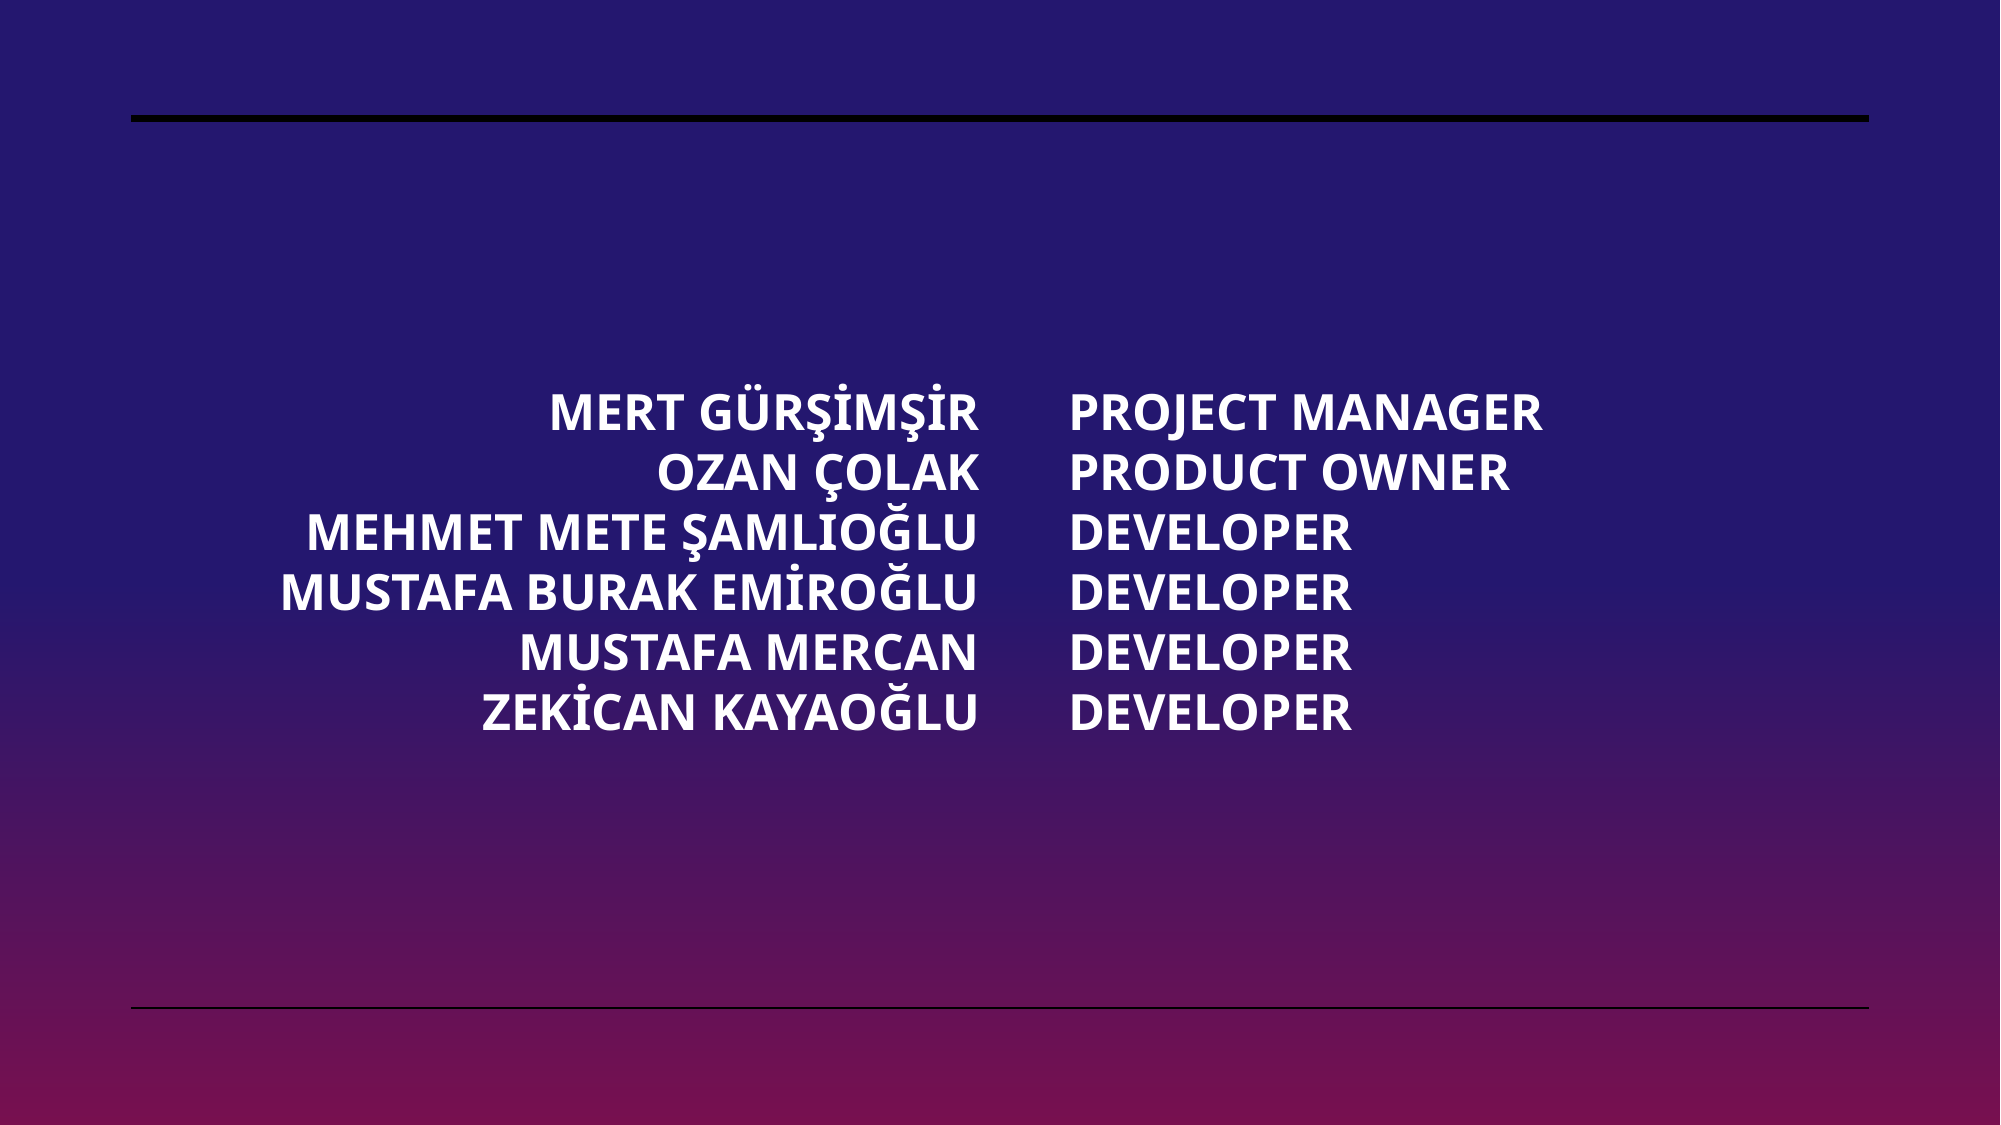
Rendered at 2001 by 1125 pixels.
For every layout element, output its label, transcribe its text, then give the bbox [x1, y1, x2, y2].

text_box MERT GÜRŞİMŞİR OZAN ÇOLAK MEHMET METE ŞAMLIOĞLU MUSTAFA BURAK EMİROĞLU MUSTAFA MERCAN ZEKİCAN KAYAOĞLU [173, 373, 995, 749]
text_box PROJECT MANAGER PRODUCT OWNER DEVELOPER DEVELOPER DEVELOPER DEVELOPER [1053, 373, 1913, 748]
